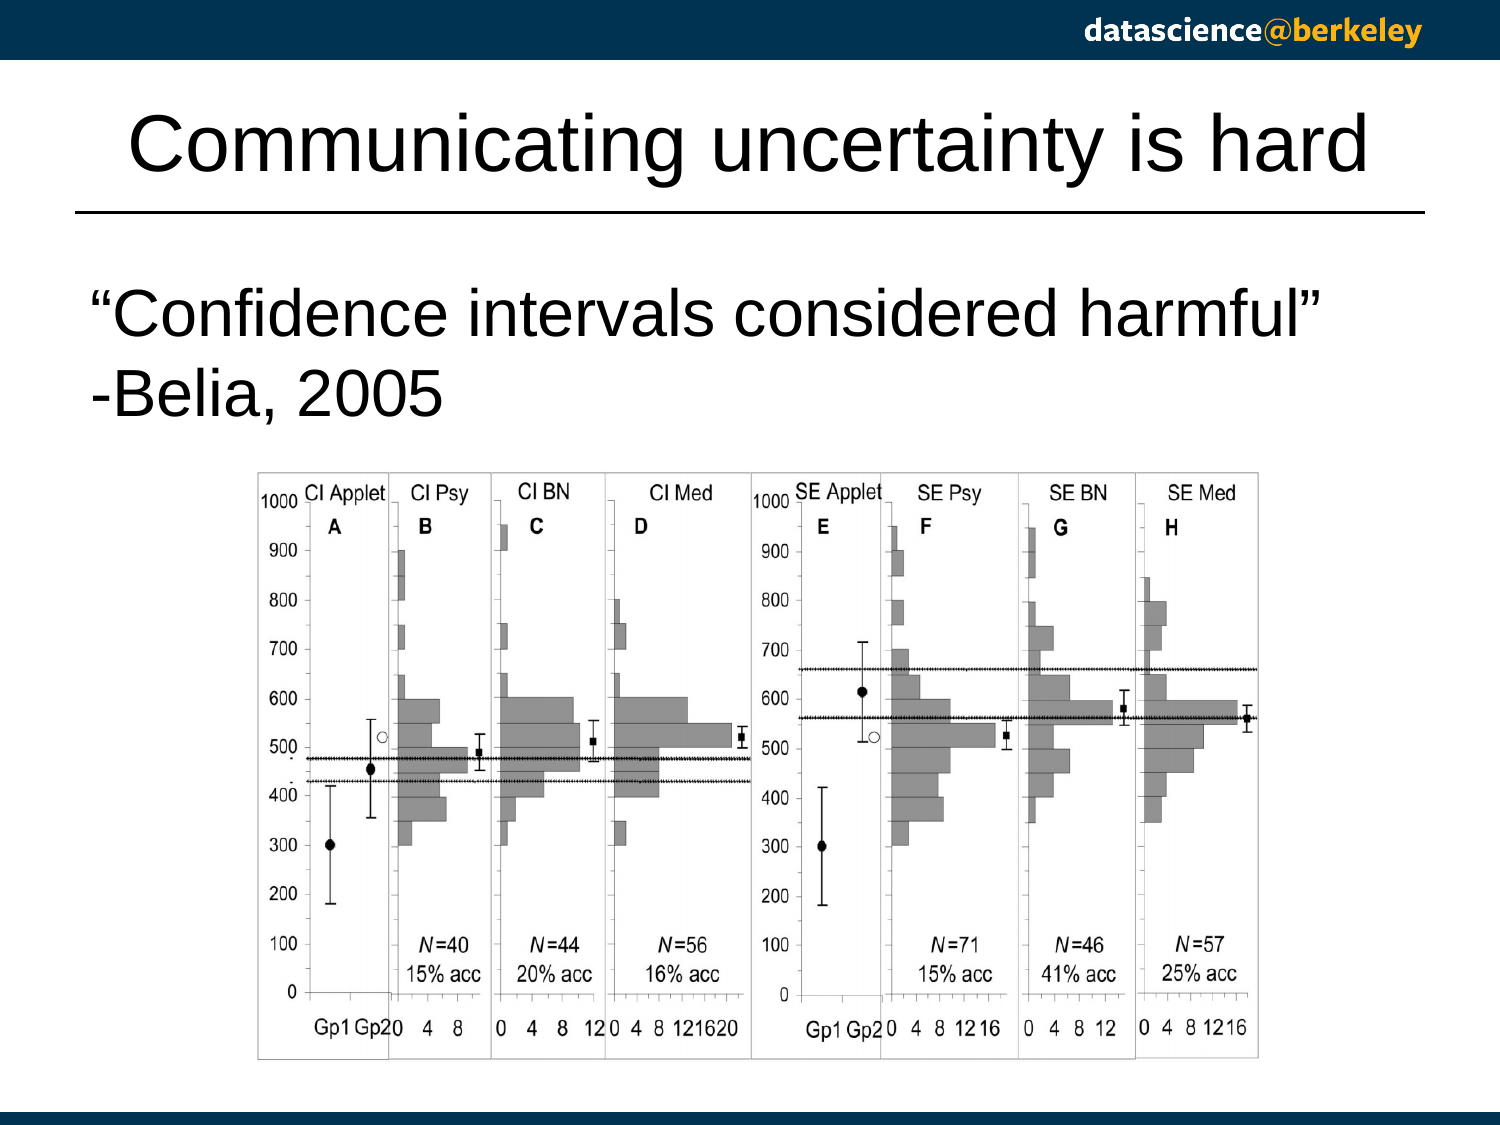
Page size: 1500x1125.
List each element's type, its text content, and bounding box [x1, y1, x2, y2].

title Communicating uncertainty is hard [75, 45, 1425, 233]
list “Confidence intervals considered harmful” -Belia, 2005 [75, 262, 1425, 1005]
picture [249, 462, 1263, 1064]
picture [1079, 10, 1431, 52]
